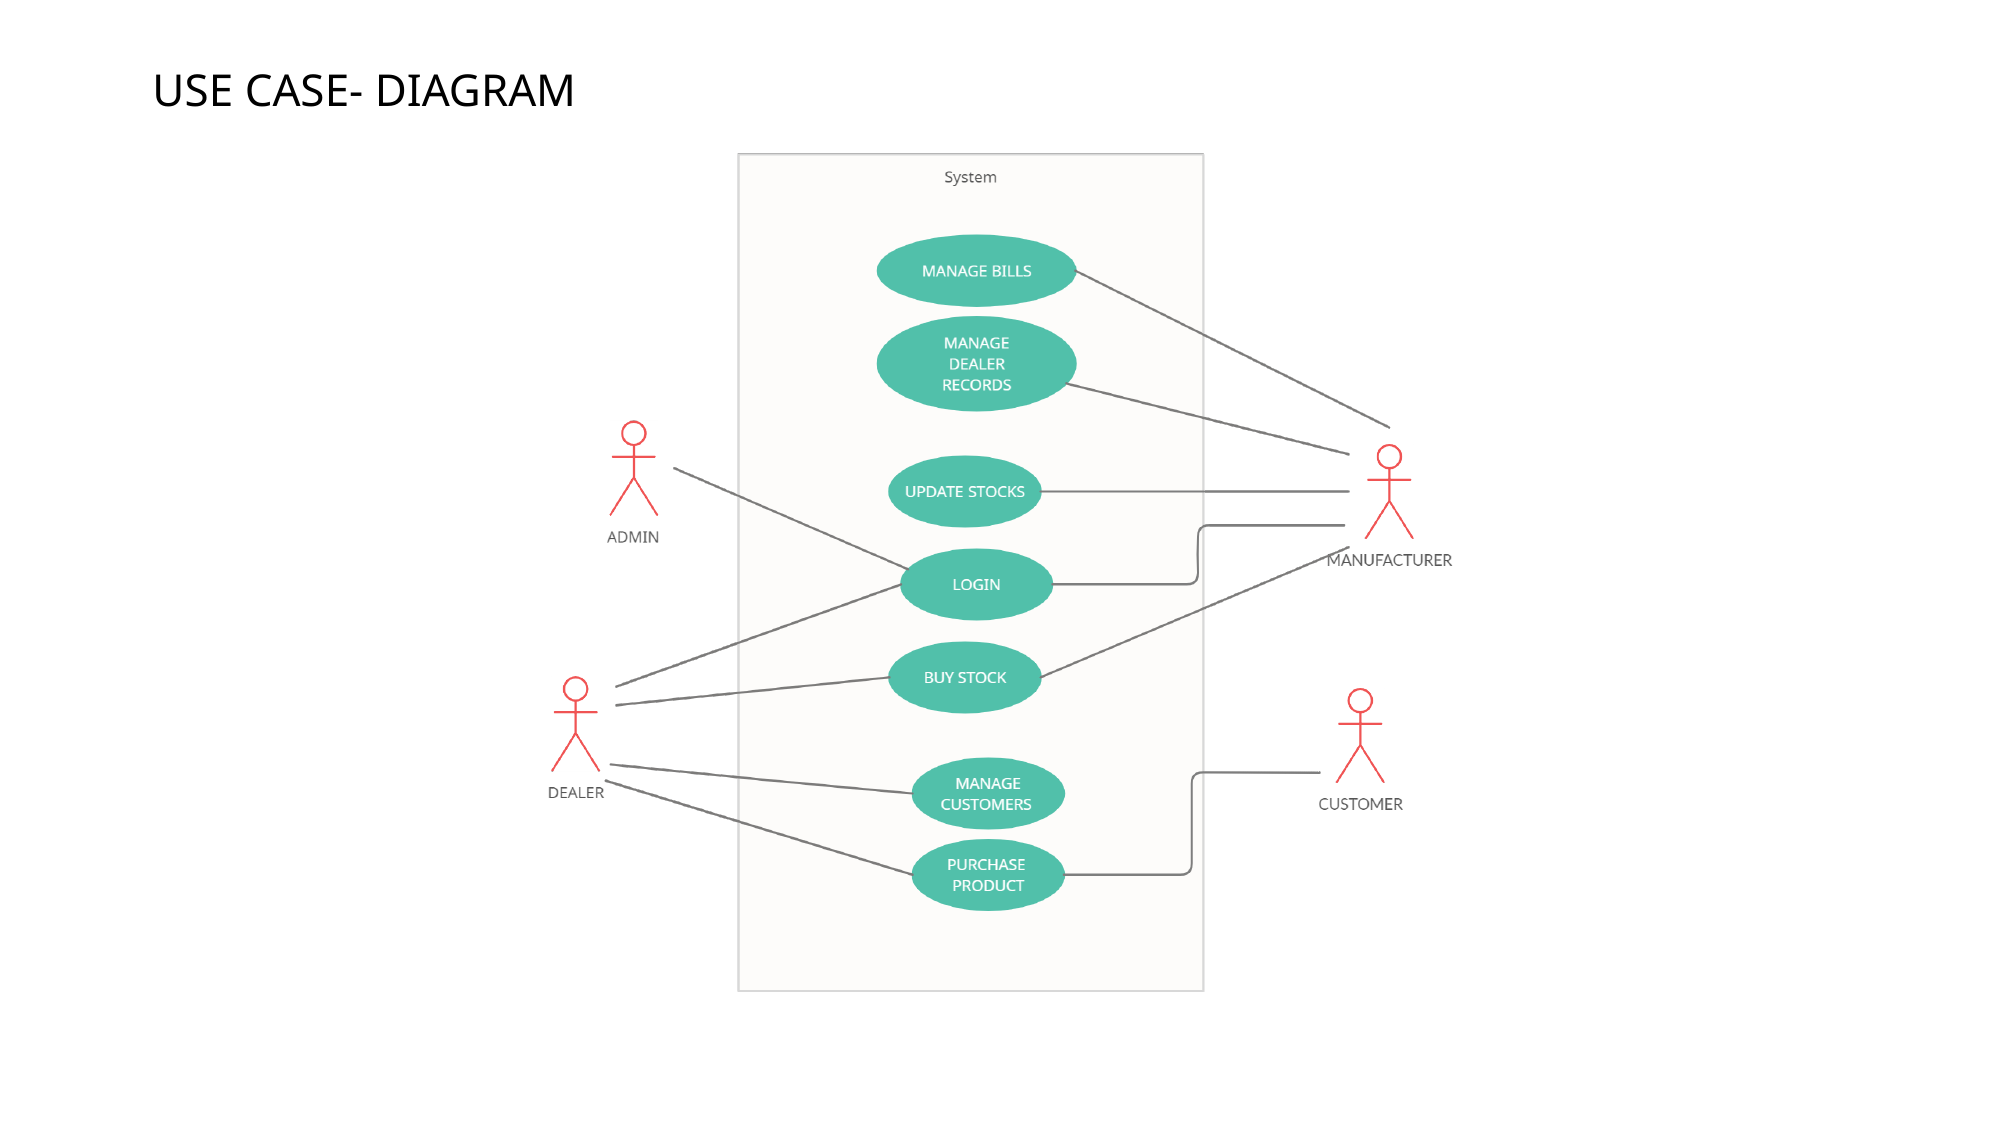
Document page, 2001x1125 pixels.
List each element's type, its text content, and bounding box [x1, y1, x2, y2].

title USE CASE- DIAGRAM [137, 59, 1778, 177]
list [524, 131, 1476, 1014]
